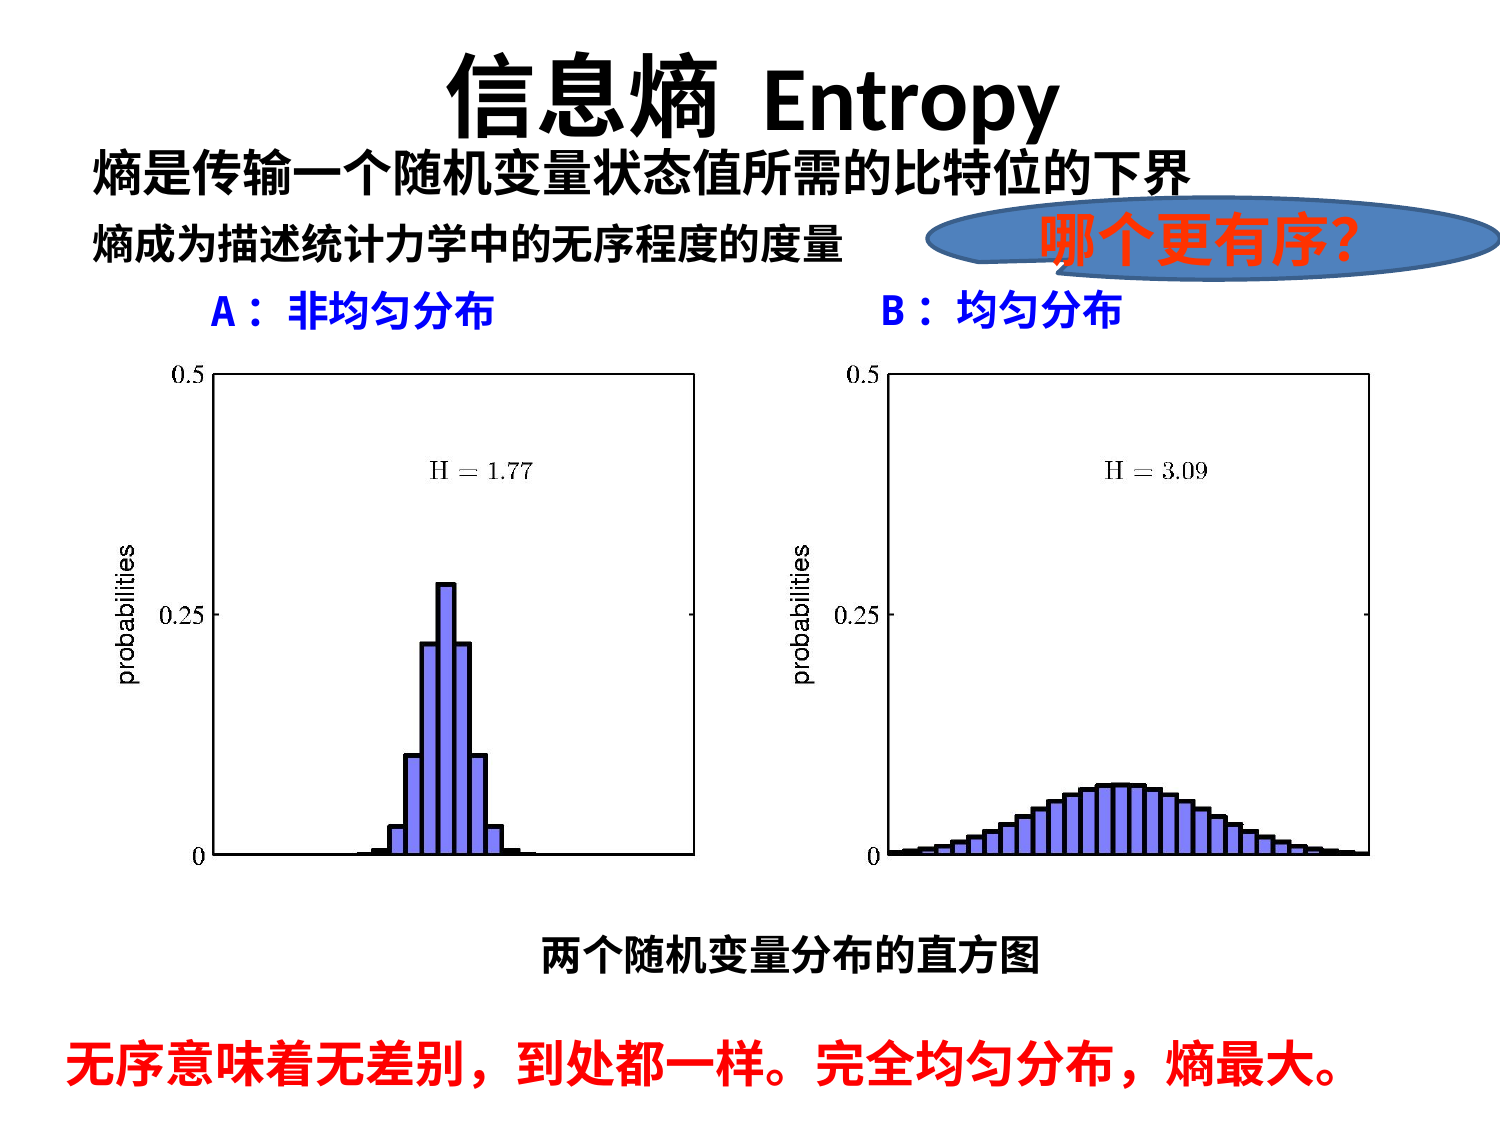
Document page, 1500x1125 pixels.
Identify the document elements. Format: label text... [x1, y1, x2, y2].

text_box 熵成为描述统计⼒学中的⽆序程度的度量 [77, 210, 890, 275]
picture [774, 349, 1379, 870]
title 信息熵 Entropy [77, 0, 1429, 188]
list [99, 349, 704, 870]
text_box 哪个更有序？ [925, 205, 1500, 282]
text_box 熵是传输⼀个随机变量状态值所需的⽐特位的下界 [77, 134, 1403, 210]
text_box 无序意味着无差别，到处都一样。完全均匀分布，熵最大。 [50, 1024, 1408, 1100]
text_box A：非均匀分布 [195, 277, 692, 343]
text_box 两个随机变量分布的直方图 [525, 921, 1069, 986]
slide_number [1074, 1042, 1425, 1103]
text_box B：均匀分布 [865, 276, 1362, 342]
